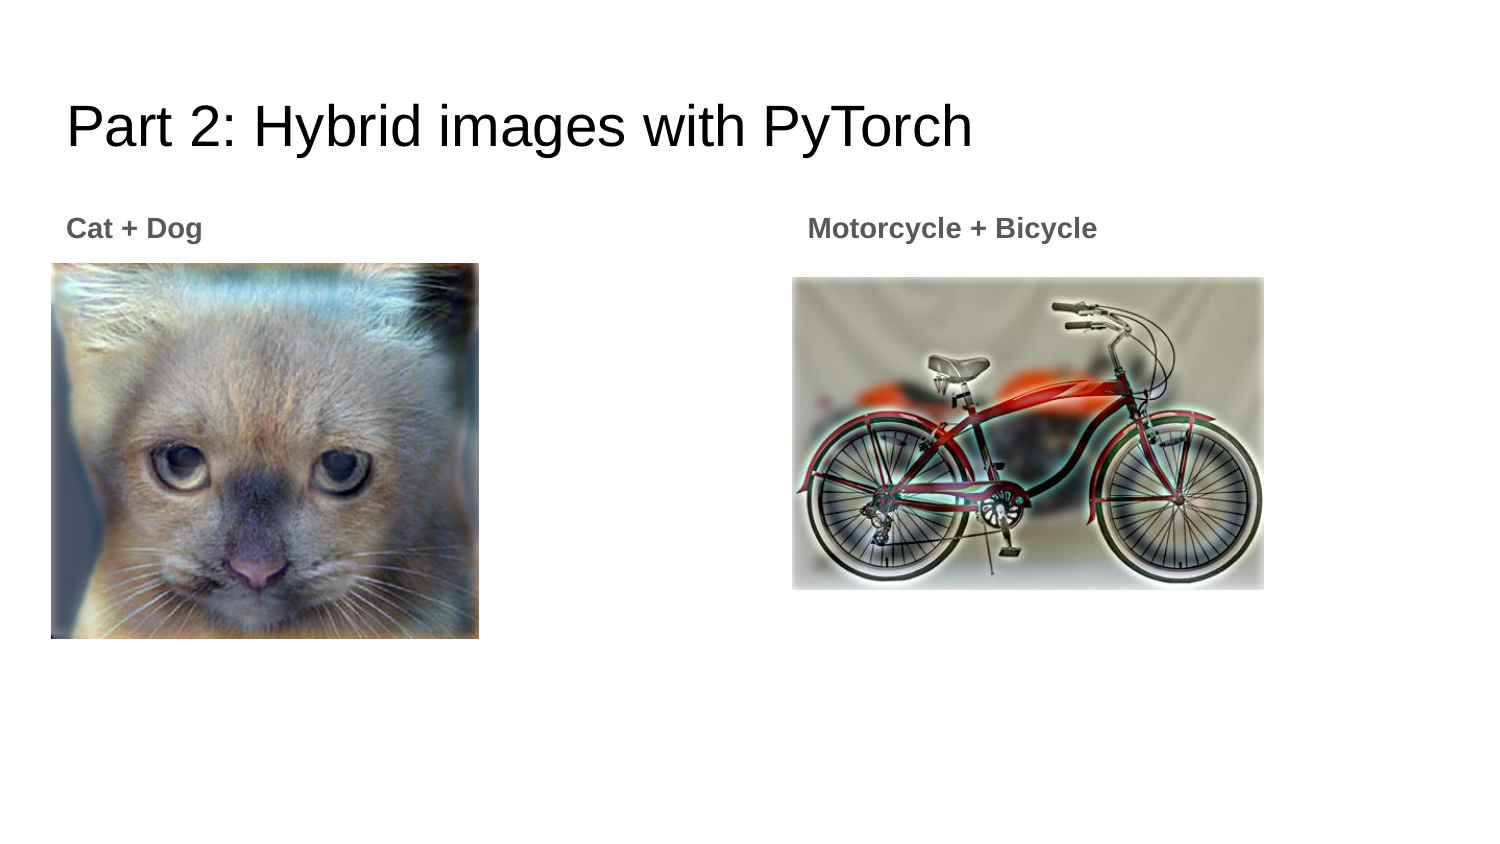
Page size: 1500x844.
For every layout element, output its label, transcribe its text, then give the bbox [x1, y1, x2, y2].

picture [792, 277, 1264, 591]
list Cat + Dog [insert your hybrid image here] [51, 189, 708, 750]
title Part 2: Hybrid images with PyTorch [51, 72, 1449, 167]
picture [50, 263, 479, 639]
list Motorcycle + Bicycle [insert your hybrid image here] [792, 189, 1449, 750]
